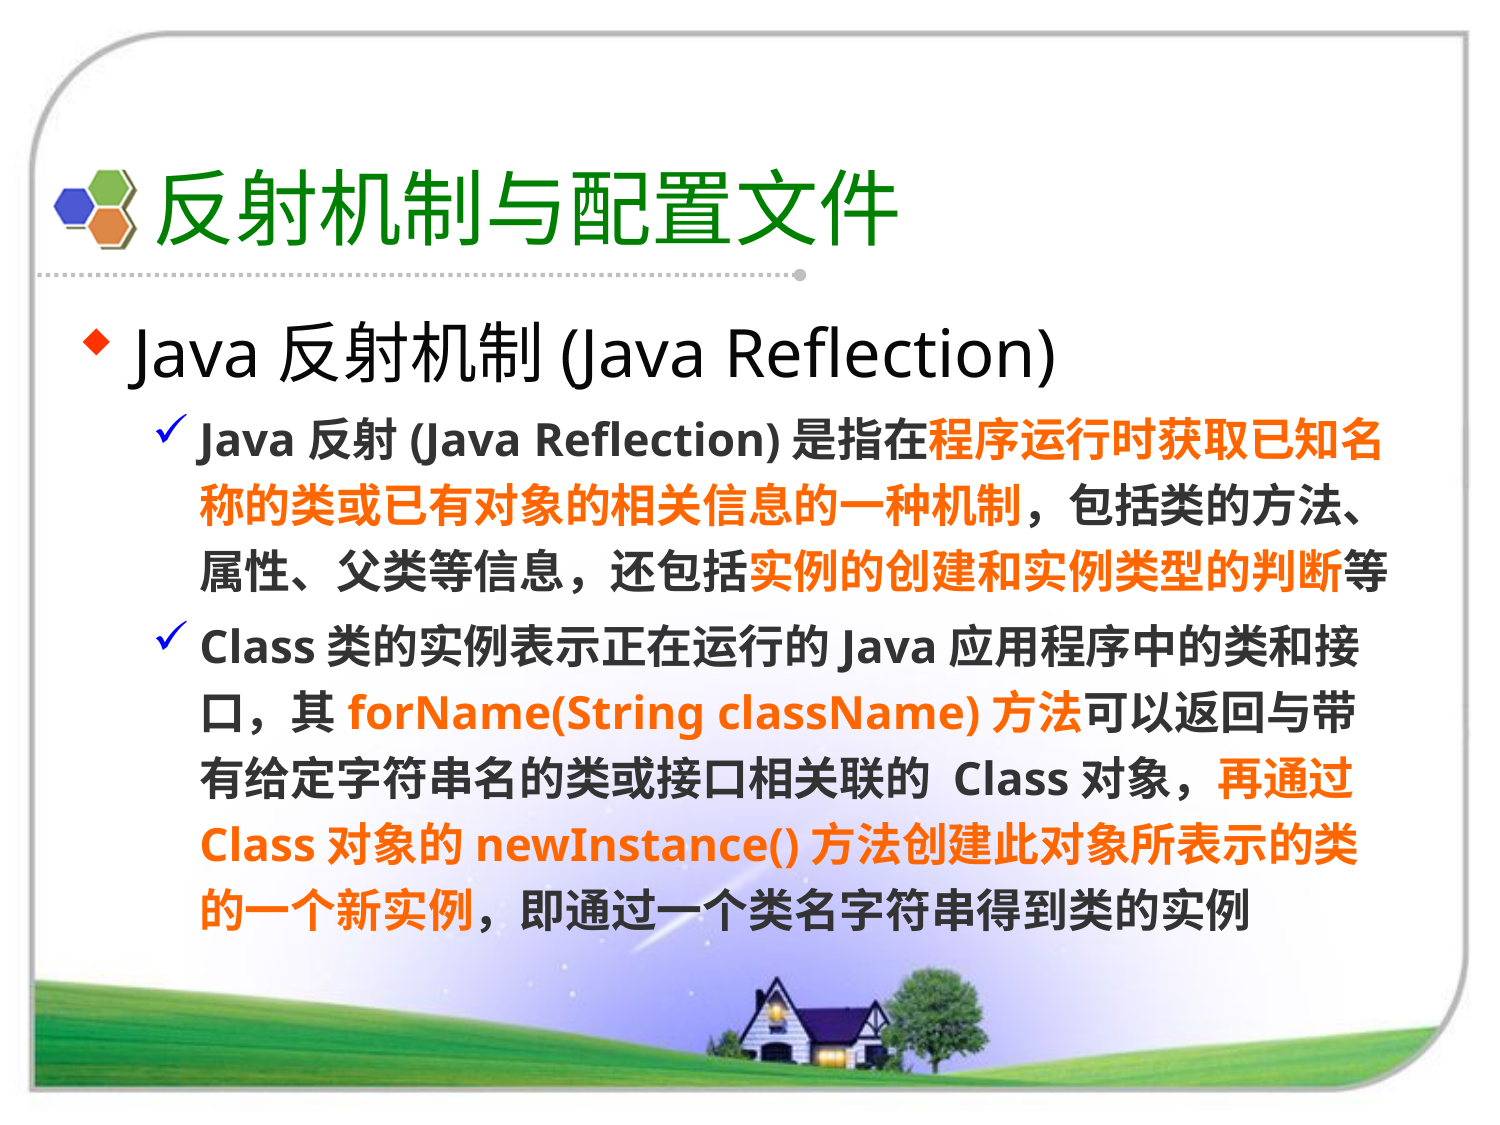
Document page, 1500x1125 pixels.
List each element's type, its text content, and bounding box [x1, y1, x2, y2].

picture [0, 75, 1500, 1125]
text_box [0, 0, 1500, 75]
title 反射机制与配置文件 [137, 149, 1175, 263]
list Java反射机制(Java Reflection) Java反射(Java Reflection)是指在程序运行时获取已知名称的类或已有对象的相关信息的一种机制，包括类的方法、属性、父类等信息，还包括实例的创建和实例类型的判断等 Class类的实例表示正在运行的Java应用程序中的类和接口，其forName(String className)方法可以返回与带有给定字符串名的类或接口相关联的 Class对象，再通过Class对象的newInstance()方法创建此对象所表示的类的一个新实例，即通过一个类名字符串得到类的实例 [62, 287, 1413, 963]
